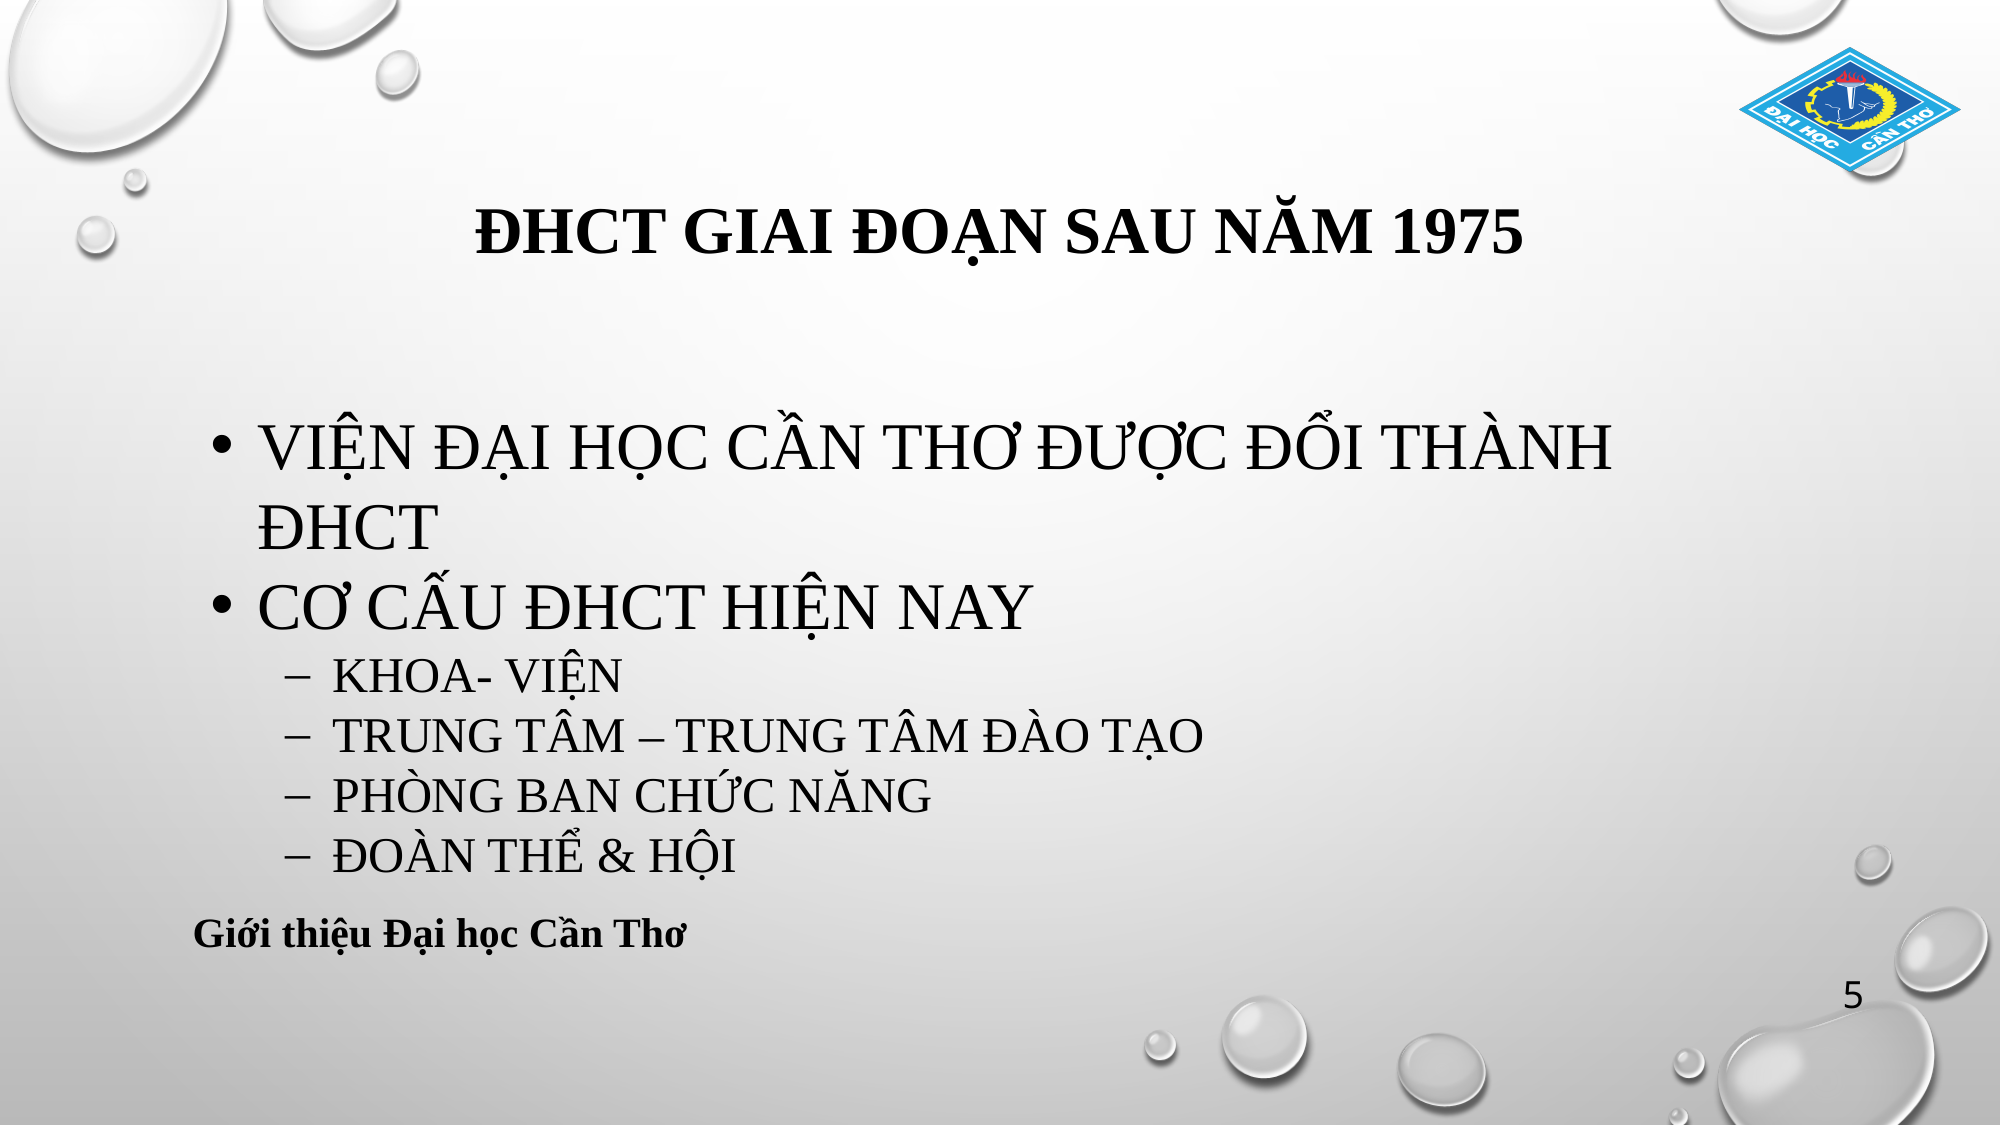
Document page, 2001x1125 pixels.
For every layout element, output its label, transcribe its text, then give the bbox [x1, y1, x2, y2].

text_box Giới thiệu Đại học Cần Thơ [177, 898, 727, 964]
text_box VIỆN ĐẠI HỌC CẦN THƠ ĐƯỢC ĐỔI THÀNH ĐHCT CƠ CẤU ĐHCT HIỆN NAY KHOA- VIỆN TRUNG TÂM – TRUNG TÂM ĐÀO TẠO PHÒNG BAN CHỨC NĂNG ĐOÀN THỂ & HỘI [195, 395, 1828, 891]
text_box 5 [1827, 964, 1931, 1024]
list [1739, 46, 1961, 173]
picture [0, 0, 2000, 1125]
title ĐHCT GIAI ĐOẠN SAU NĂM 1975 [149, 101, 1851, 364]
